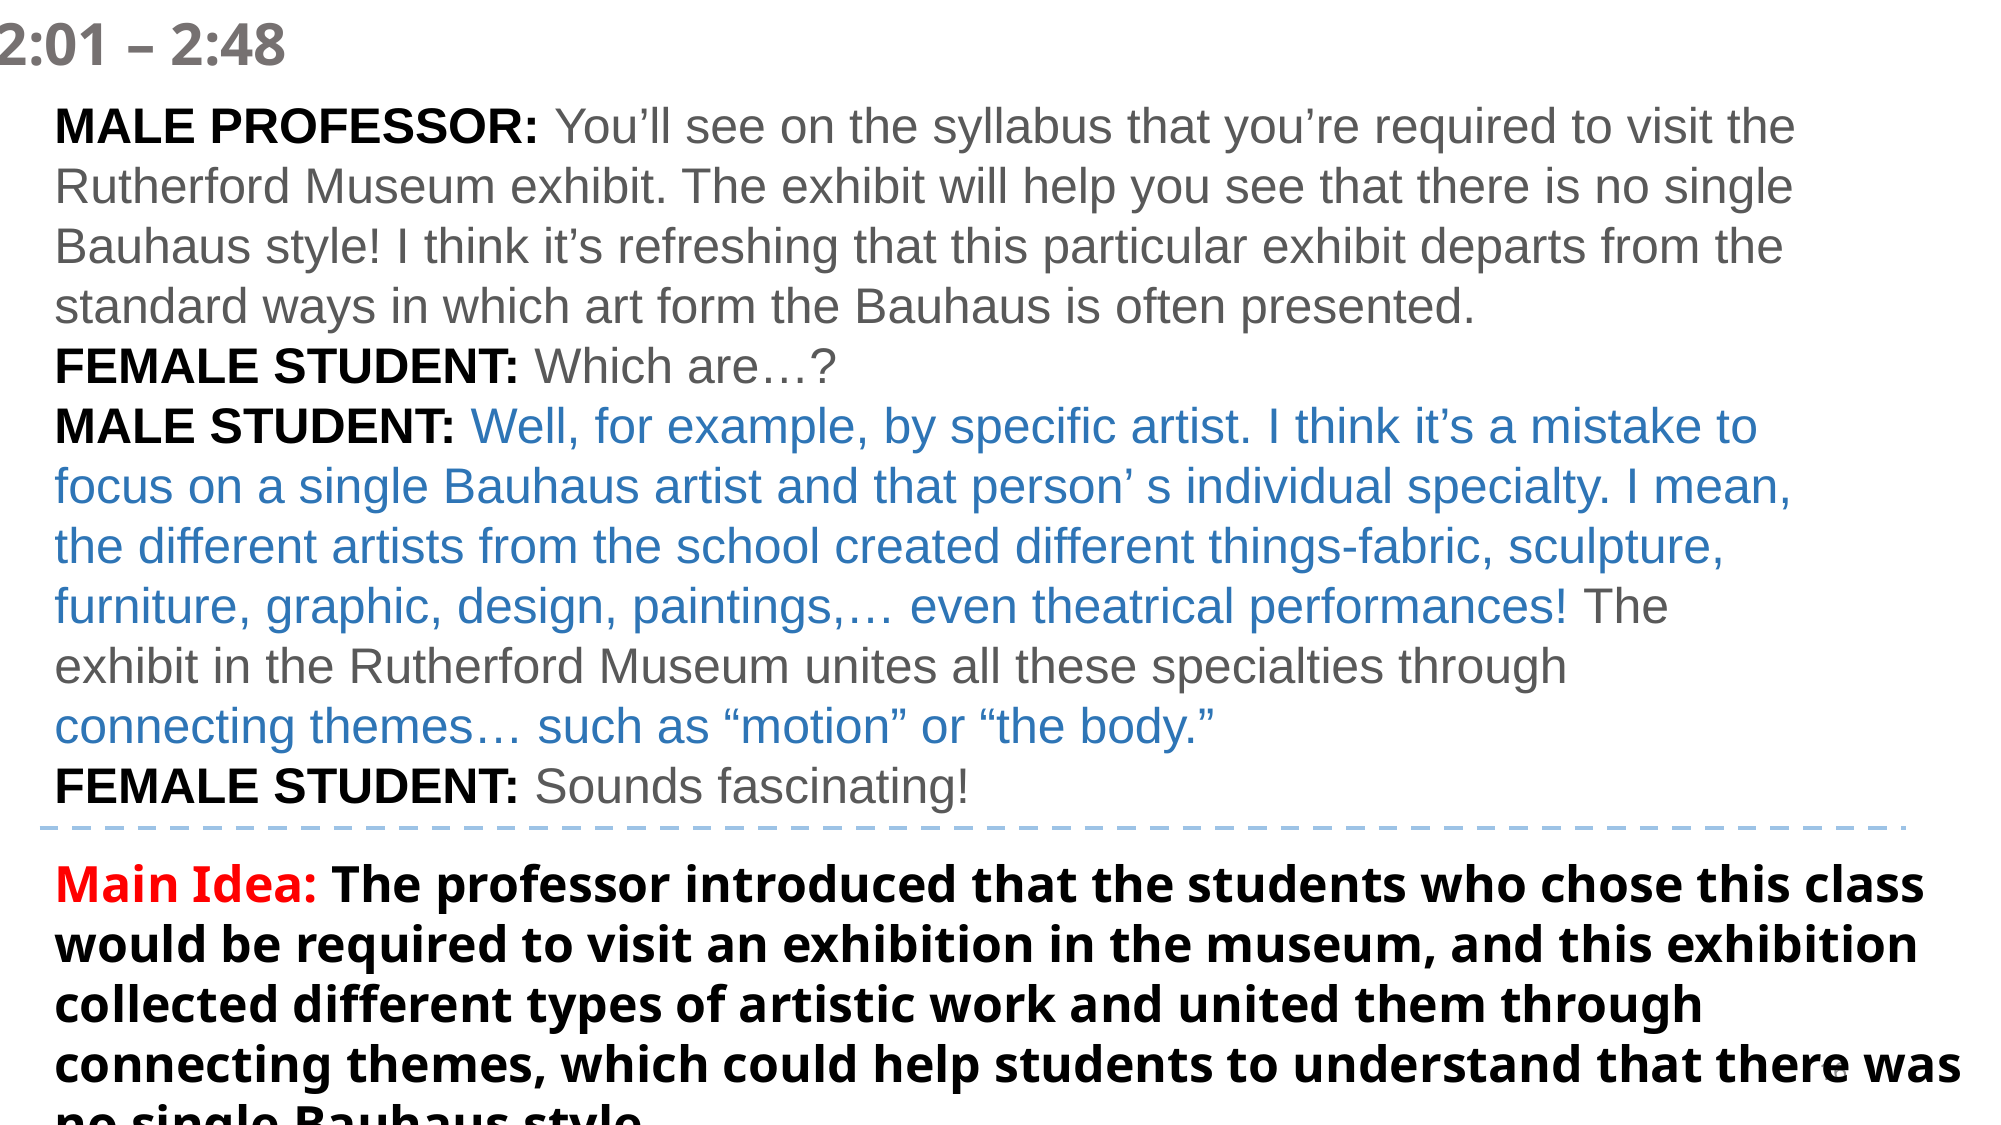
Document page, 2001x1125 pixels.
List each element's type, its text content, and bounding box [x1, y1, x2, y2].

text_box Main Idea: The professor introduced that the students who chose this class would be required to visit an exhibition in the museum, and this exhibition collected different types of artistic work and united them through connecting themes, which could help students to understand that there was no single Bauhaus style [39, 845, 2000, 1125]
text_box 2:01 – 2:48 [0, 0, 302, 85]
text_box MALE PROFESSOR: You’ll see on the syllabus that you’re required to visit the Rutherford Museum exhibit. The exhibit will help you see that there is no single Bauhaus style! I think it’s refreshing that this particular exhibit departs from the standard ways in which art form the Bauhaus is often presented. FEMALE STUDENT: Which are…? MALE STUDENT: Well, for example, by specific artist. I think it’s a mistake to focus on a single Bauhaus artist and that person’ s individual specialty. I mean, the different artists from the school created different things-fabric, sculpture, furniture, graphic, design, paintings,… even theatrical performances! The exhibit in the Rutherford Museum unites all these specialties through connecting themes… such as “motion” or “the body.” FEMALE STUDENT: Sounds fascinating! [39, 85, 1830, 821]
